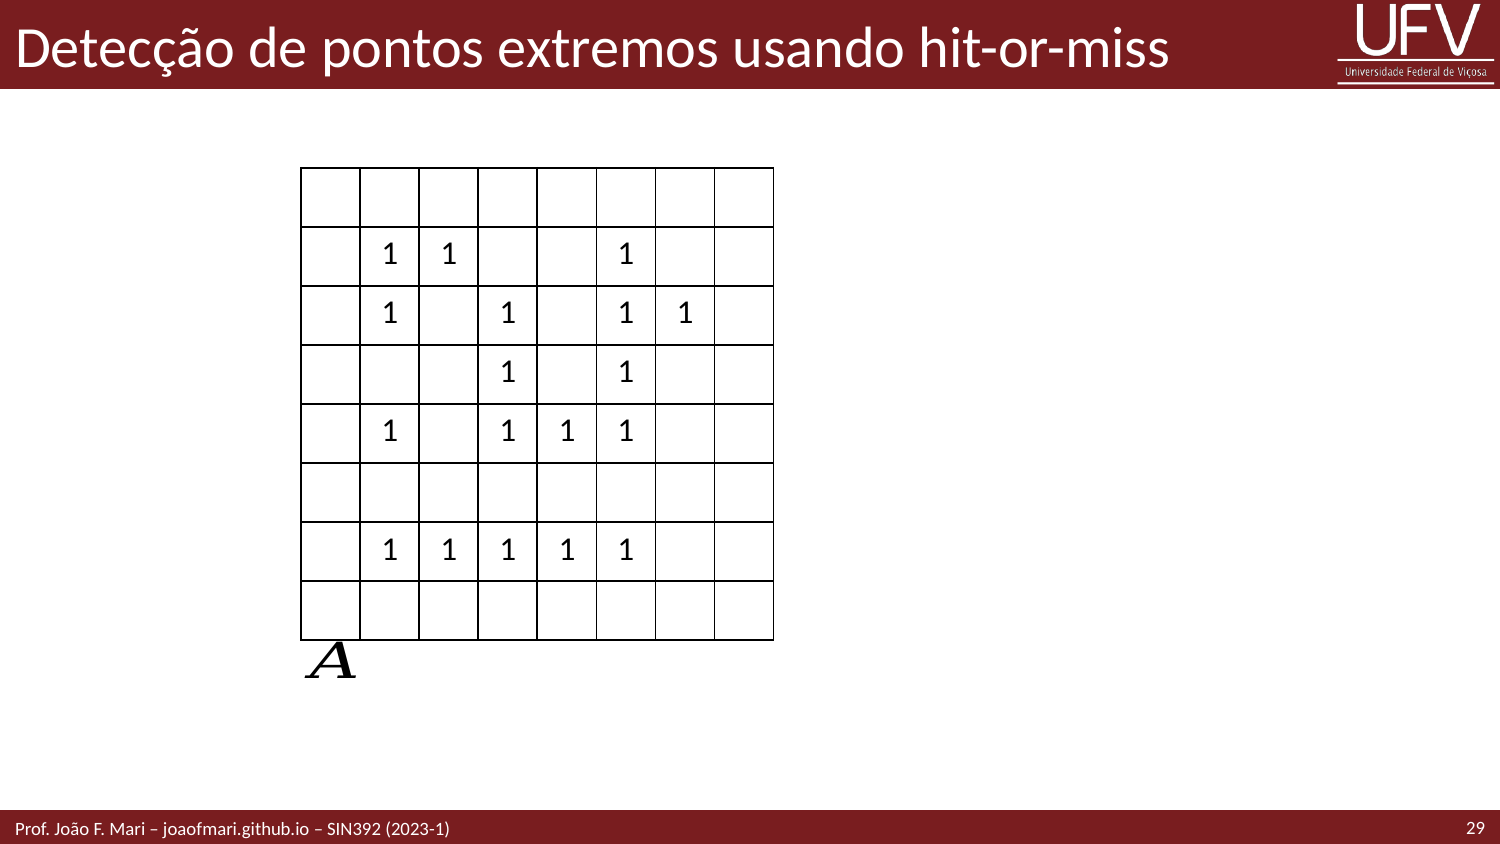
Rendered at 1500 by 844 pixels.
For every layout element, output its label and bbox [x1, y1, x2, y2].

table_cell [420, 523, 477, 580]
table_cell [302, 523, 359, 580]
list [0, 88, 1500, 812]
table_cell [715, 228, 773, 285]
table_header [361, 169, 418, 226]
table_cell [420, 582, 477, 639]
table_cell [597, 405, 655, 462]
table_cell [538, 287, 596, 344]
table_cell [656, 346, 714, 403]
table_cell [361, 464, 418, 521]
table_cell [656, 405, 714, 462]
table_cell [479, 464, 536, 521]
table_cell [420, 228, 477, 285]
table_cell [302, 405, 359, 462]
table_cell [479, 346, 536, 403]
footer [0, 812, 1034, 844]
table_cell [538, 228, 596, 285]
table_header [420, 169, 477, 226]
table_cell [361, 523, 418, 580]
table_cell [715, 287, 773, 344]
table_cell [361, 346, 418, 403]
table_cell [302, 464, 359, 521]
table_cell [597, 582, 655, 639]
table_cell [715, 346, 773, 403]
table_cell [715, 405, 773, 462]
table_cell [420, 346, 477, 403]
table_cell [479, 287, 536, 344]
table_cell [538, 405, 596, 462]
table_cell [361, 582, 418, 639]
title [0, 0, 1500, 88]
table_cell [715, 582, 773, 639]
table_cell [479, 405, 536, 462]
table_cell [656, 523, 714, 580]
table_header [479, 169, 536, 226]
table_cell [597, 228, 655, 285]
table_cell [479, 228, 536, 285]
table_header [656, 169, 714, 226]
table_cell [656, 582, 714, 639]
table_cell [597, 346, 655, 403]
table_cell [597, 287, 655, 344]
table_cell [656, 228, 714, 285]
table_cell [361, 405, 418, 462]
table_cell [597, 464, 655, 521]
table_cell [715, 464, 773, 521]
table_header [715, 169, 773, 226]
table_cell [420, 287, 477, 344]
table_cell [538, 523, 596, 580]
table_cell [479, 523, 536, 580]
table_cell [302, 582, 359, 639]
table_cell [361, 287, 418, 344]
table_cell [302, 228, 359, 285]
table_cell [361, 228, 418, 285]
table_cell [479, 582, 536, 639]
table_cell [302, 346, 359, 403]
table_cell [538, 582, 596, 639]
slide_number [1328, 811, 1500, 844]
table_cell [538, 346, 596, 403]
table_header [302, 169, 359, 226]
table_header [597, 169, 655, 226]
table_cell [656, 287, 714, 344]
table_header [538, 169, 596, 226]
table_cell [538, 464, 596, 521]
table_cell [656, 464, 714, 521]
table_cell [420, 405, 477, 462]
table_cell [420, 464, 477, 521]
table_cell [302, 287, 359, 344]
table_cell [597, 523, 655, 580]
table_cell [715, 523, 773, 580]
